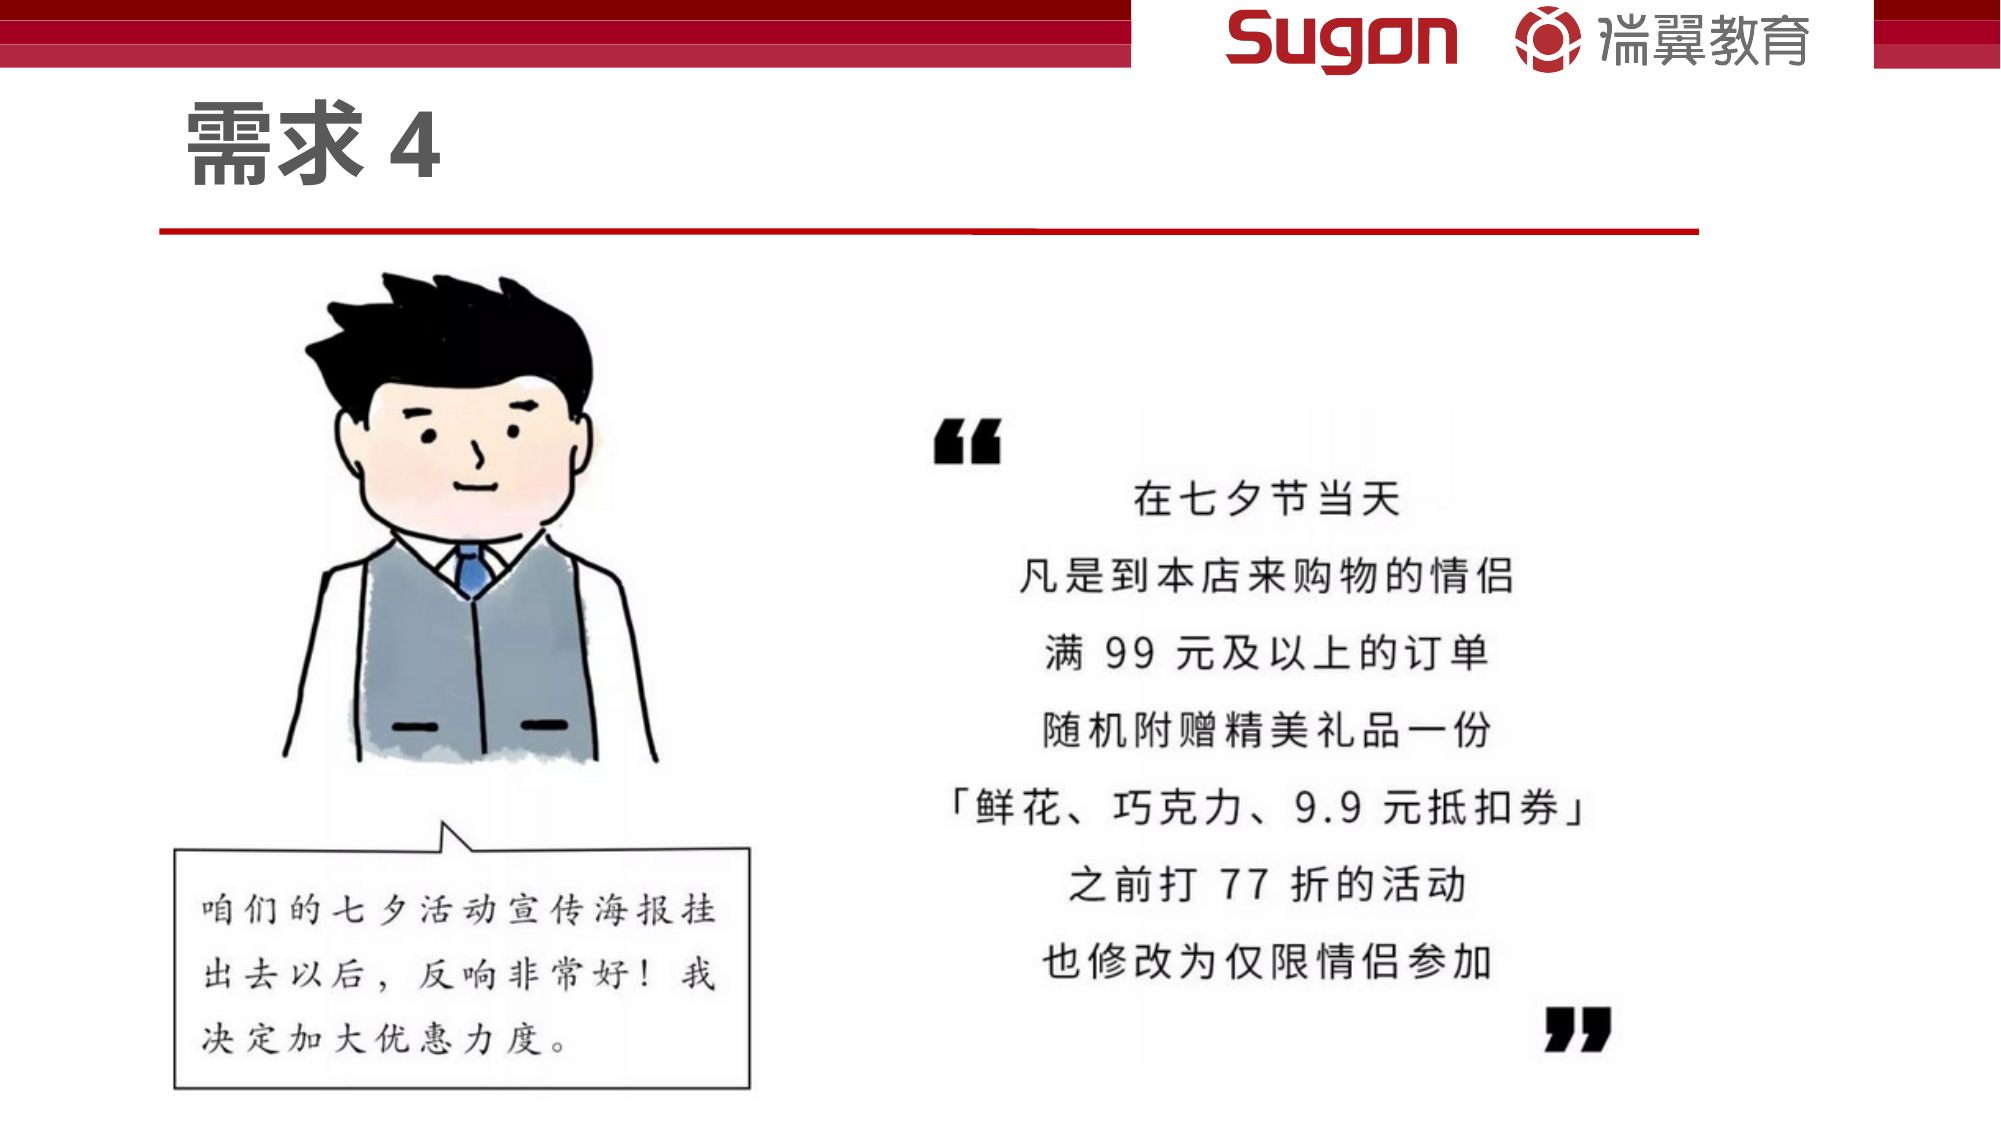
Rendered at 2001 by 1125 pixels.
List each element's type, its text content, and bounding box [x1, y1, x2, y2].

picture [1194, 0, 1484, 91]
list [169, 265, 763, 1100]
title 需求4 [169, 91, 1895, 214]
picture [1515, 6, 1809, 73]
picture [924, 406, 1625, 1063]
